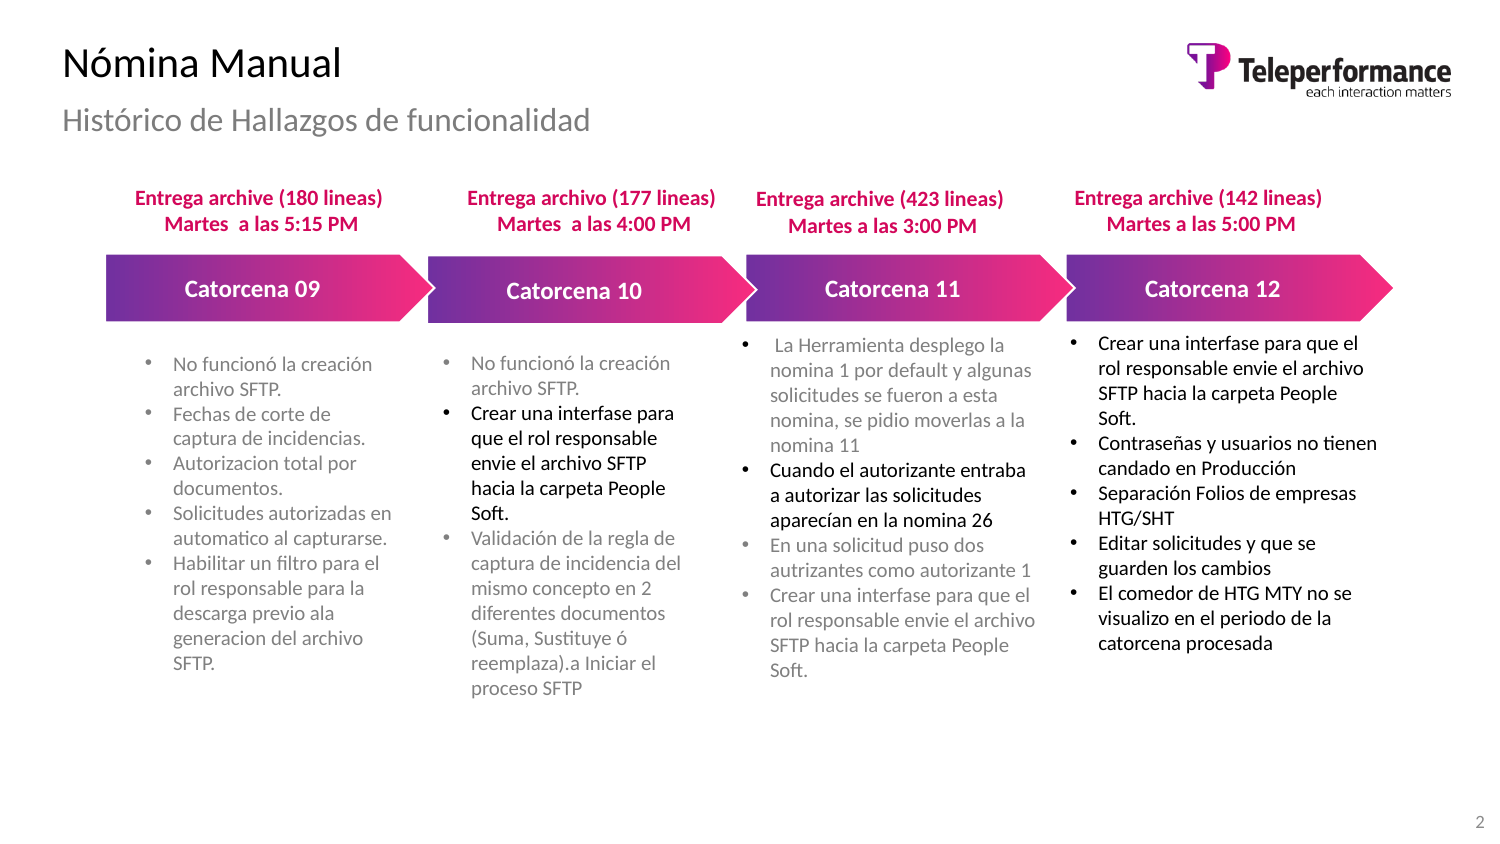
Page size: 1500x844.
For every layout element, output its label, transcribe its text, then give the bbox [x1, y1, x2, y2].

text_box No funcionó la creación archivo SFTP. Fechas de corte de captura de incidencias. Autorizacion total por documentos. Solicitudes autorizadas en automatico al capturarse. Habilitar un filtro para el rol responsable para la descarga previo ala generacion del archivo SFTP. [130, 342, 410, 683]
slide_number 2 [1162, 798, 1500, 844]
text_box Entrega archive (142 lineas) Martes a las 5:00 PM [1055, 176, 1342, 244]
title Nómina Manual [47, 32, 875, 95]
text_box Entrega archive (180 lineas) Martes a las 5:15 PM [117, 176, 401, 244]
text_box La Herramienta desplego la nomina 1 por default y algunas solicitudes se fueron a esta nomina, se pidio moverlas a la nomina 11 Cuando el autorizante entraba a autorizar las solicitudes aparecían en la nomina 26 En una solicitud puso dos autrizantes como autorizante 1 Crear una interfase para que el rol responsable envie el archivo SFTP hacia la carpeta People Soft. [727, 324, 1056, 739]
picture [1187, 43, 1451, 97]
text_box No funcionó la creación archivo SFTP. Crear una interfase para que el rol responsable envie el archivo SFTP hacia la carpeta People Soft. Validación de la regla de captura de incidencia del mismo concepto en 2 diferentes documentos (Suma, Sustituye ó reemplaza).a Iniciar el proceso SFTP [428, 342, 710, 708]
text_box Entrega archive (423 lineas) Martes a las 3:00 PM [737, 177, 1024, 245]
text_box Crear una interfase para que el rol responsable envie el archivo SFTP hacia la carpeta People Soft. Contraseñas y usuarios no tienen candado en Producción Separación Folios de empresas HTG/SHT Editar solicitudes y que se guarden los cambios El comedor de HTG MTY no se visualizo en el periodo de la catorcena procesada [1055, 322, 1395, 662]
text_box Catorcena 12 [1064, 252, 1397, 322]
text_box Entrega archivo (177 lineas) Martes a las 4:00 PM [446, 175, 738, 244]
text_box Catorcena 09 [104, 252, 436, 324]
text_box Catorcena 11 [744, 252, 1077, 324]
text_box Catorcena 10 [426, 254, 758, 326]
list Histórico de Hallazgos de funcionalidad [47, 95, 875, 147]
